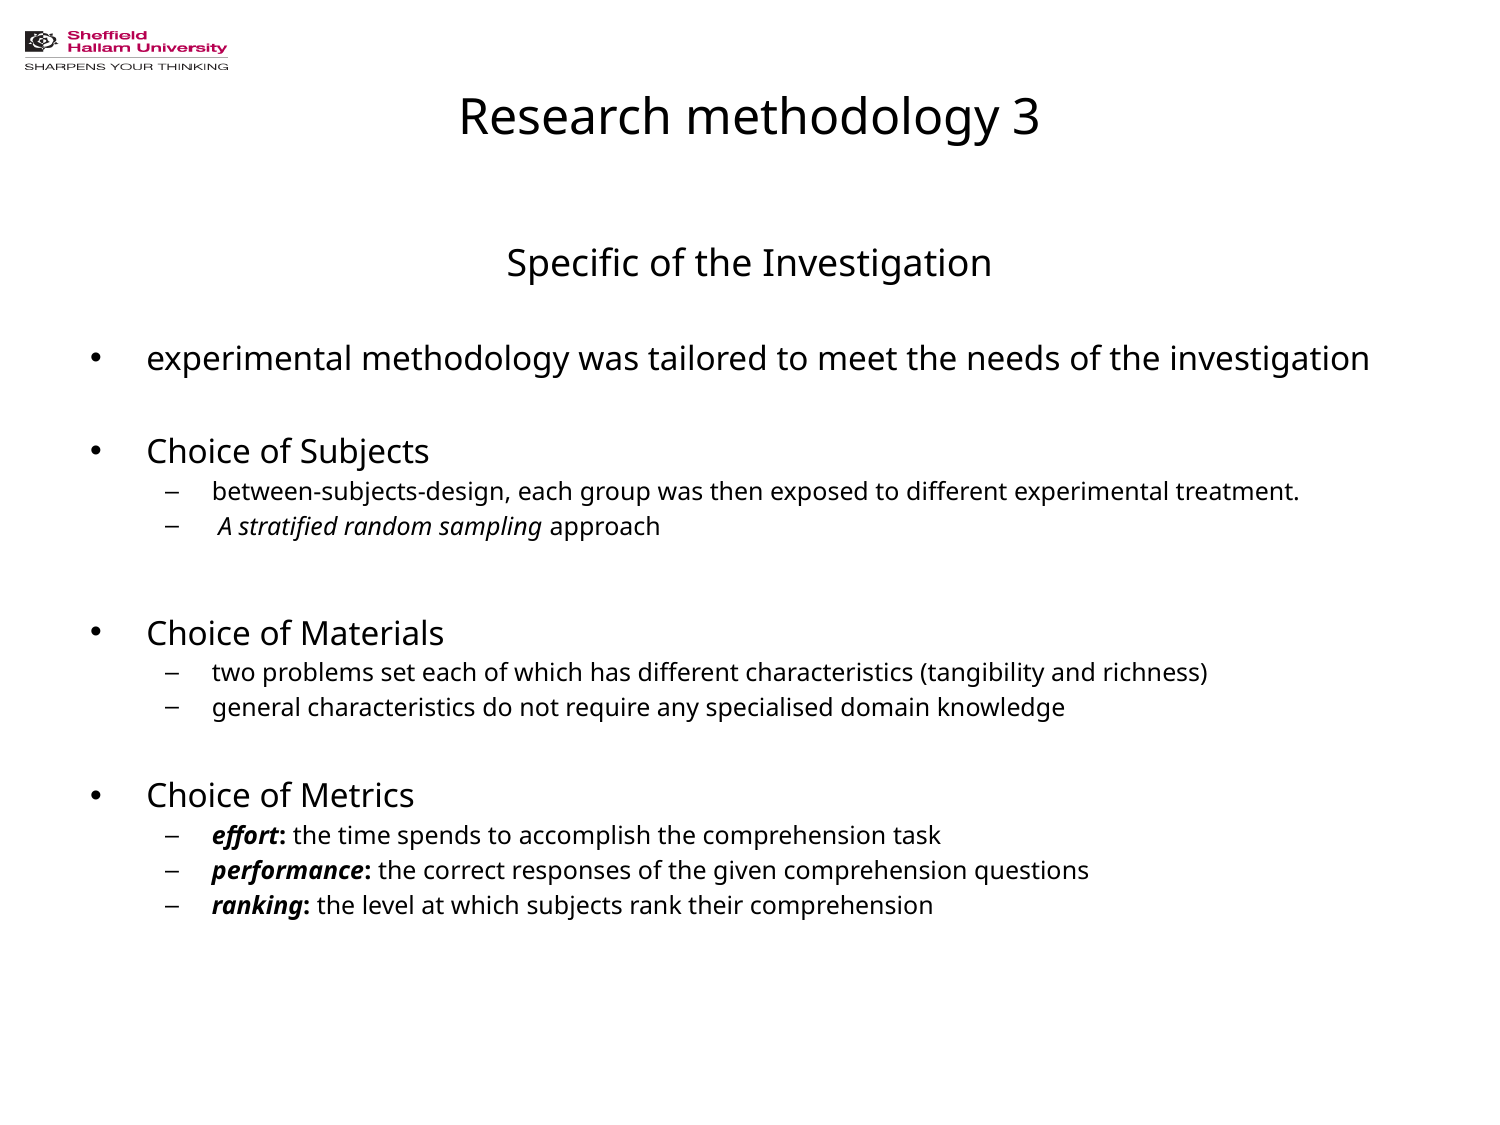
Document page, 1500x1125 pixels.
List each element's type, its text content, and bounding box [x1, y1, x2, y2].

list Specific of the Investigation experimental methodology was tailored to meet the needs of the investigation Choice of Subjects between-subjects-design, each group was then exposed to different experimental treatment. A stratified random sampling approach Choice of Materials two problems set each of which has different characteristics (tangibility and richness) general characteristics do not require any specialised domain knowledge Choice of Metrics effort: the time spends to accomplish the comprehension task performance: the correct responses of the given comprehension questions ranking: the level at which subjects rank their comprehension [75, 184, 1425, 1005]
picture [0, 0, 255, 102]
title Research methodology 3 [75, 45, 1425, 184]
